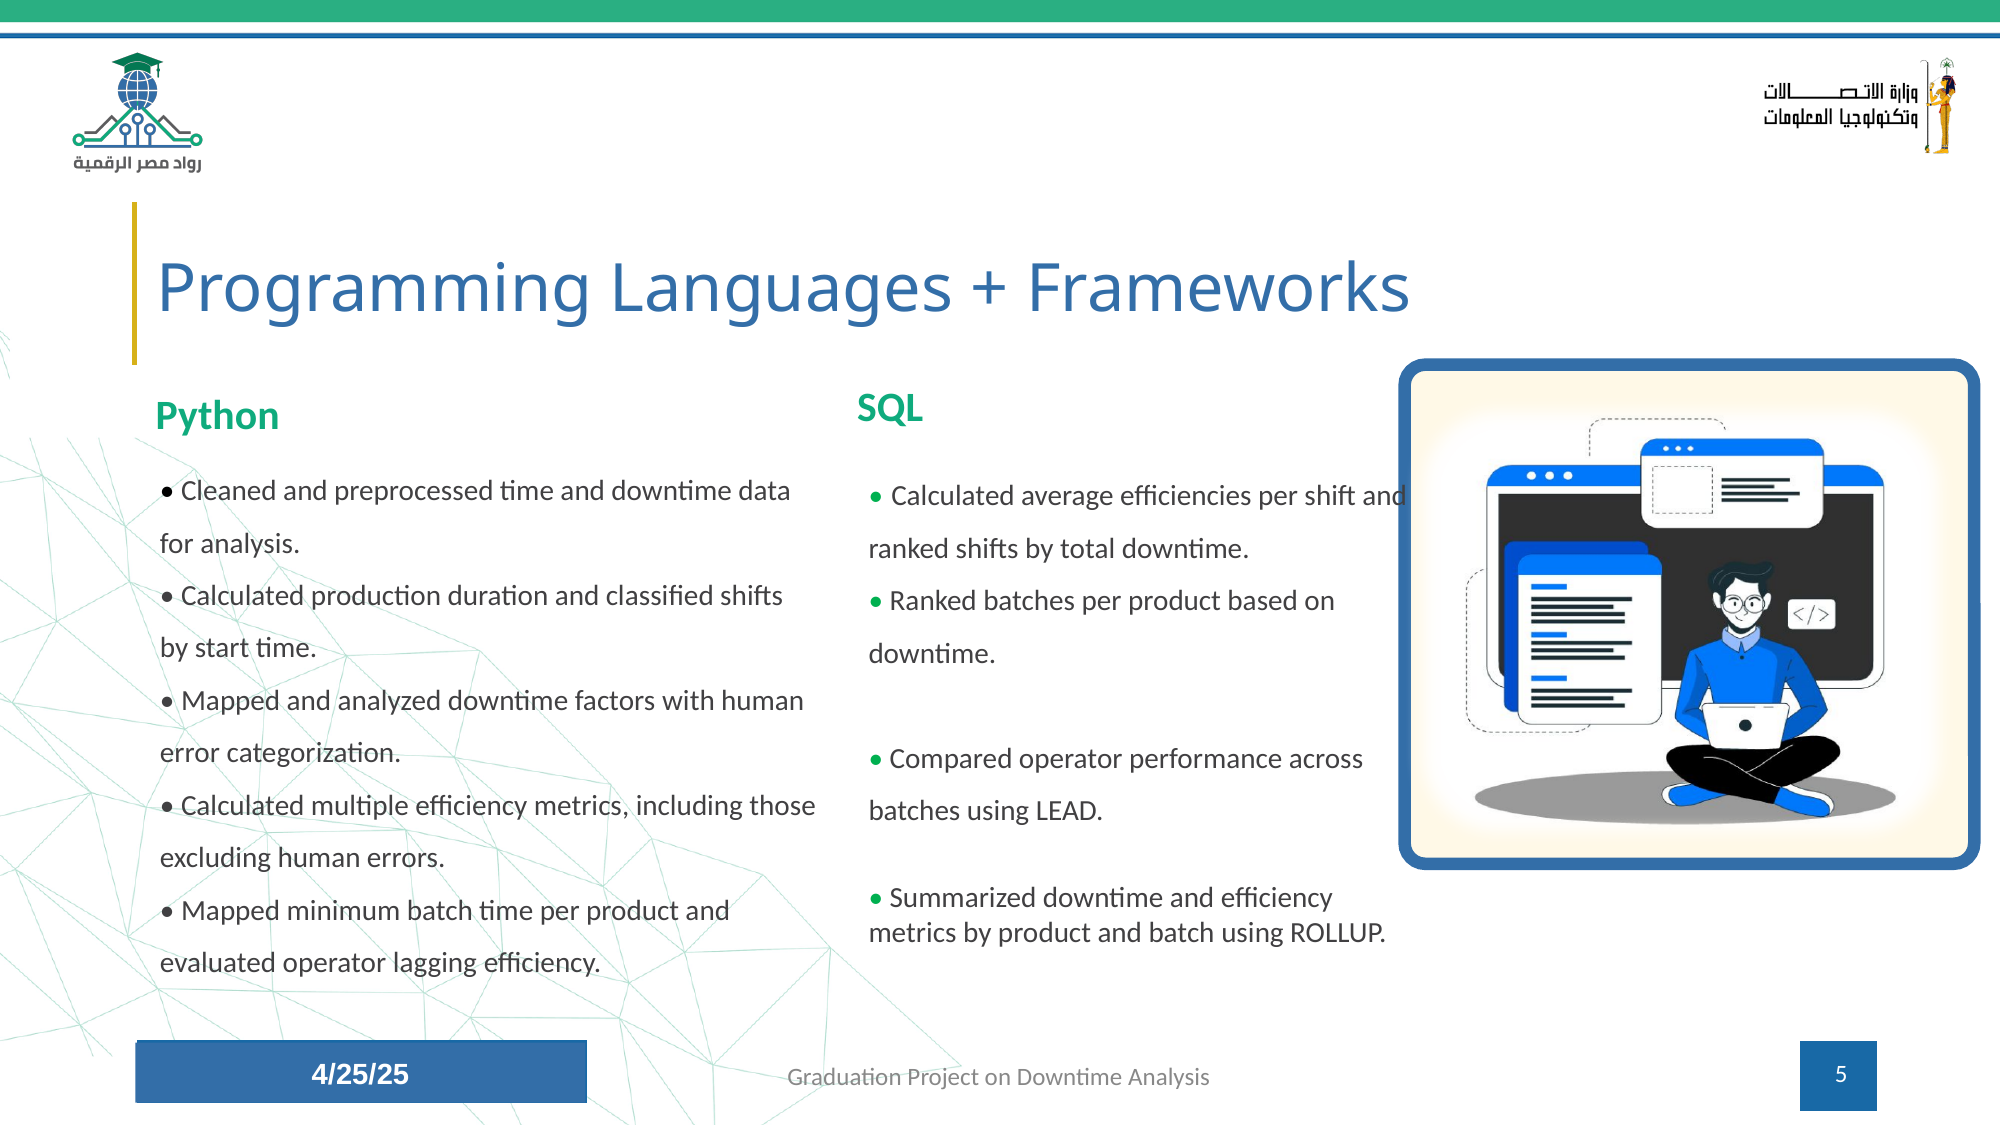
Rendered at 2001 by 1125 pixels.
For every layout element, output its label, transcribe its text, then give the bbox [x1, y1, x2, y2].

text_box • Calculated average efficiencies per shift and ranked shifts by total downtime. • Ranked batches per product based on downtime. • Compared operator performance across batches using LEAD. • Summarized downtime and efficiency metrics by product and batch using ROLLUP. [853, 451, 1424, 1008]
footer Graduation Project on Downtime Analysis [648, 1060, 1350, 1121]
text_box SQL [832, 377, 1006, 431]
slide_number 5 [1412, 1042, 1863, 1103]
text_box 4/25/25 [135, 1042, 586, 1103]
text_box 👨‍💻 Programming Languages + Frameworks [138, 226, 1806, 353]
picture [0, 0, 2000, 1125]
text_box • Cleaned and preprocessed time and downtime data for analysis. • Calculated production duration and classified shifts by start time. • Mapped and analyzed downtime factors with human error categorization. • Calculated multiple efficiency metrics, including those excluding human errors. • Mapped minimum batch time per product and evaluated operator lagging efficiency. [145, 446, 833, 986]
text_box Python [140, 380, 463, 446]
